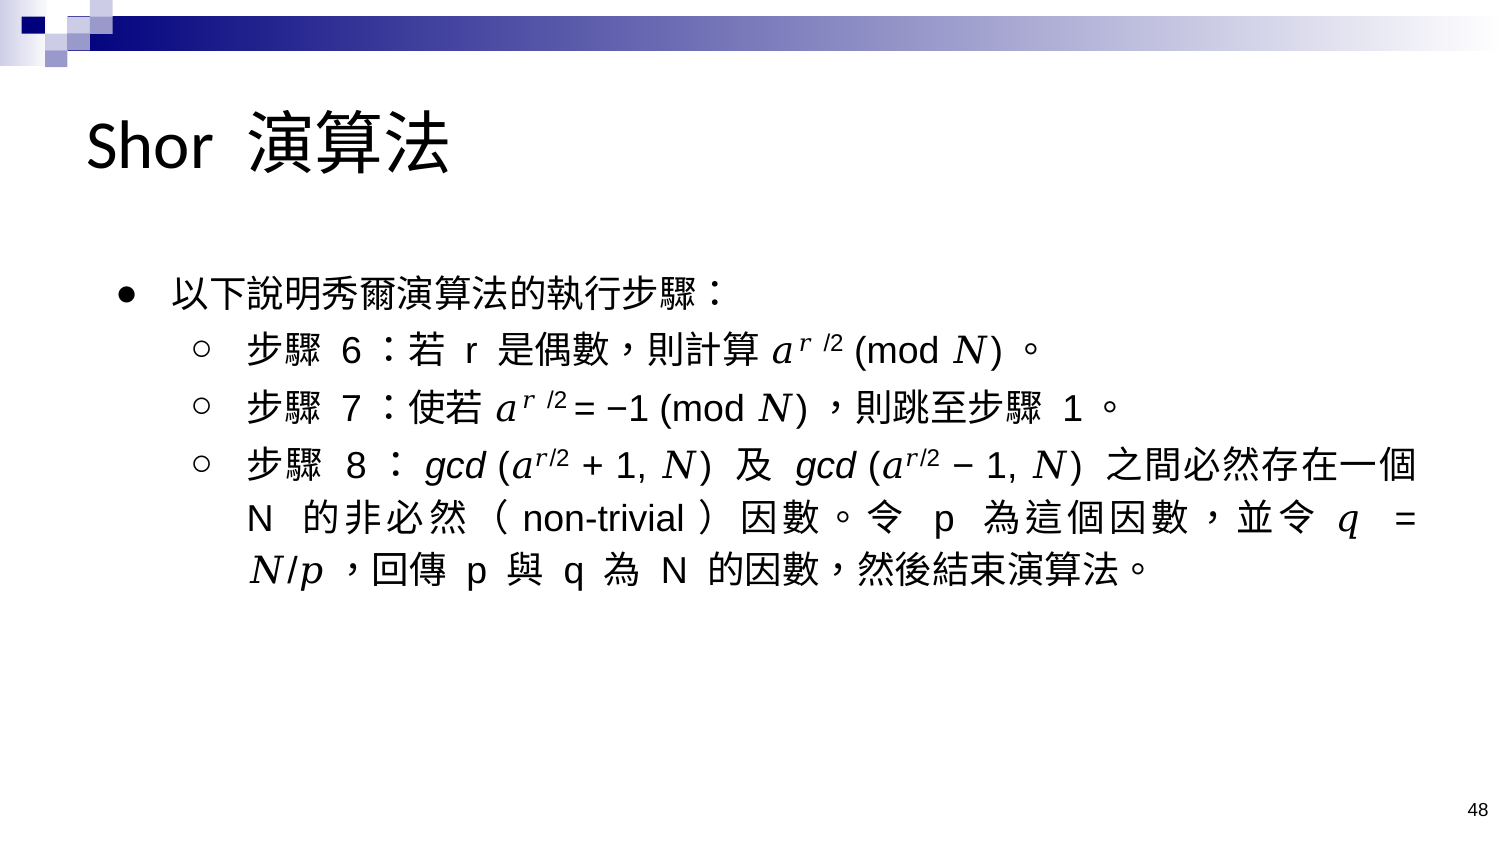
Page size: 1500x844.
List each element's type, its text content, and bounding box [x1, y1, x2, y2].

title Shor 演算法 [75, 56, 1425, 226]
text_box 以下說明秀爾演算法的執行步驟： 步驟 6：若 r 是偶數，則計算 𝑎𝑟/2 (mod 𝑁)。 步驟 7：使若 𝑎𝑟/2 = −1 (mod 𝑁)，則跳至步驟 1。 步驟 8：gcd (𝑎𝑟/2 + 1, 𝑁) 及 gcd (𝑎𝑟/2 − 1, 𝑁) 之間必然存在一個 N 的非必然（non-trivial）因數。令 p 為這個因數，並令 𝑞 = 𝑁/𝑝，回傳 p 與 q 為 N 的因數，然後結束演算法。 [81, 248, 1432, 606]
slide_number ‹#› [1149, 796, 1500, 827]
